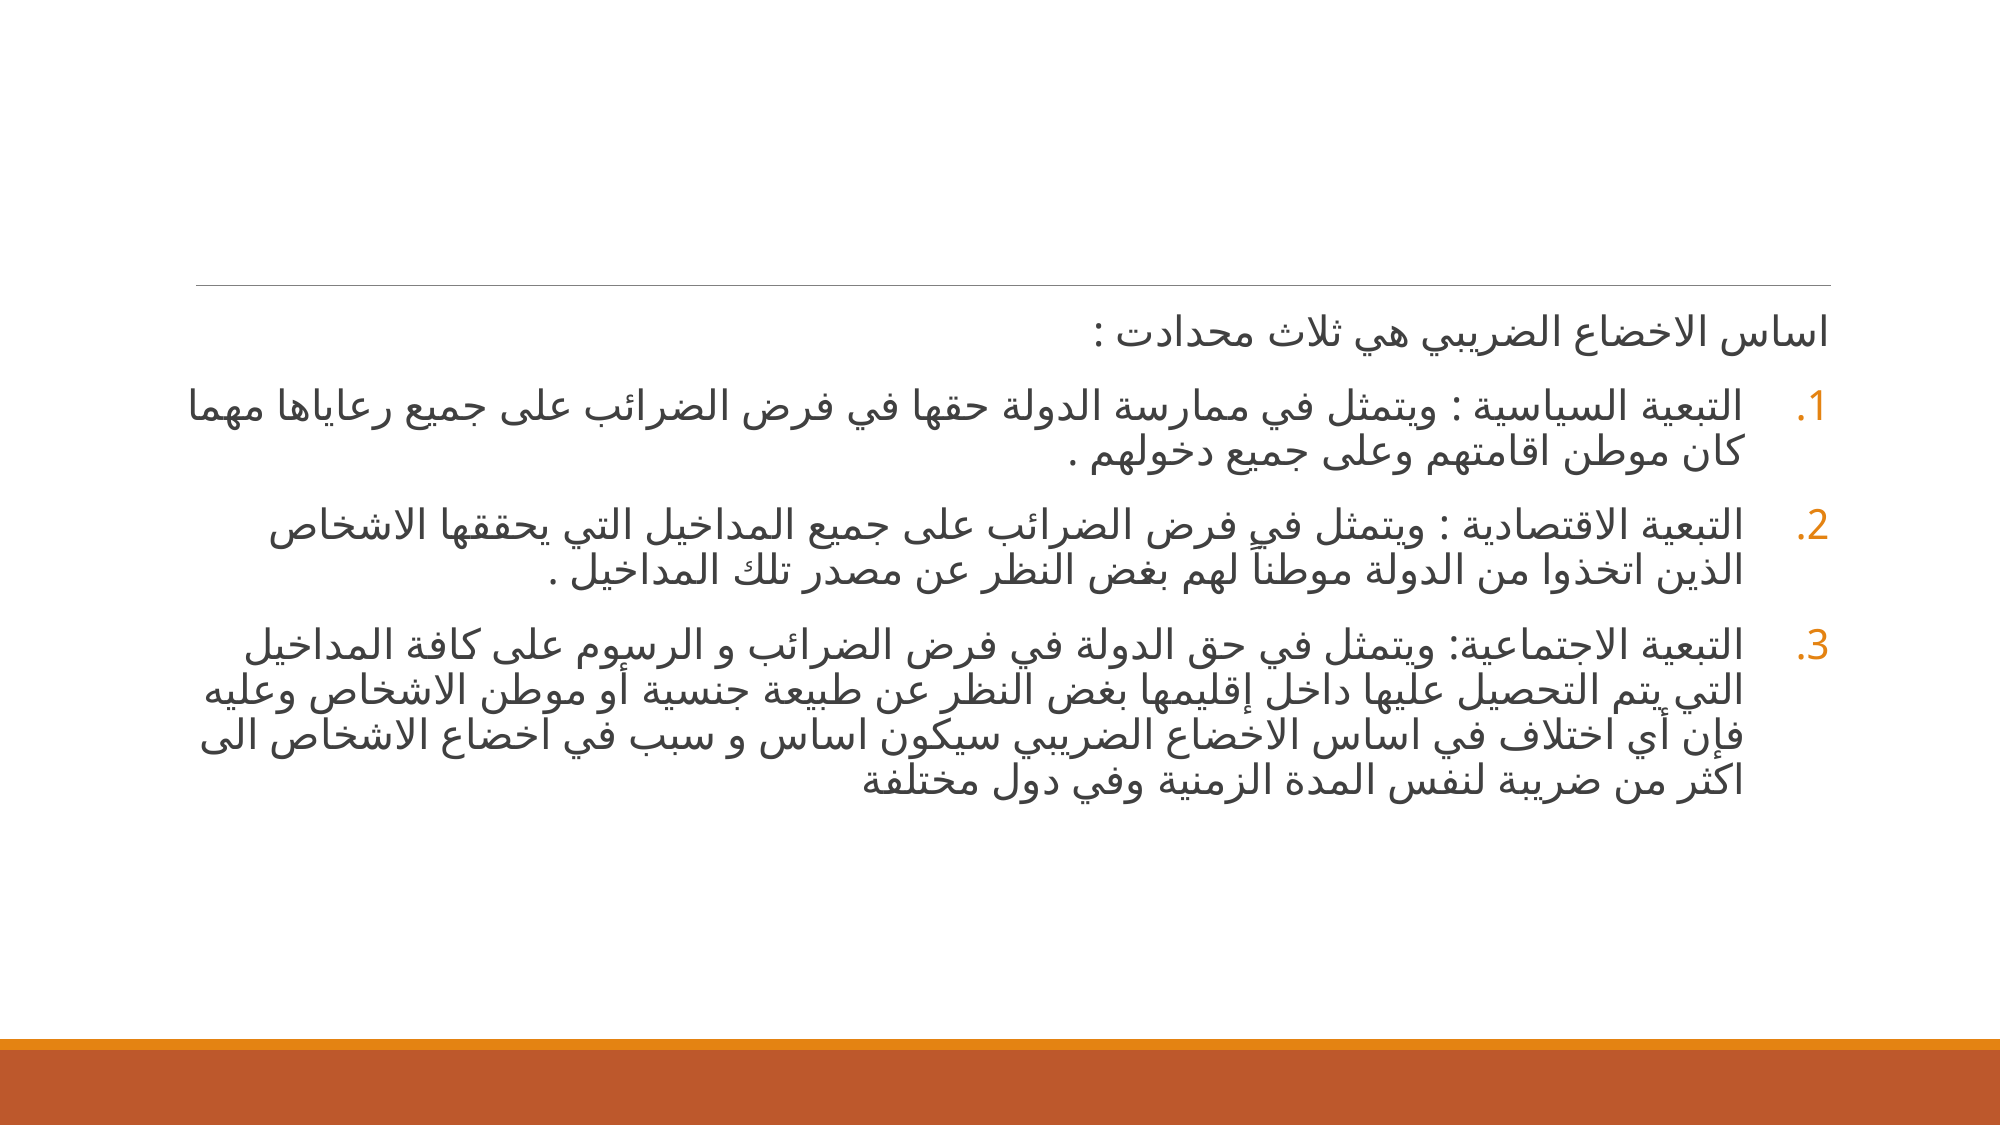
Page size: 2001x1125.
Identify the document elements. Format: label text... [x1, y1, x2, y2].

list اساس الاخضاع الضريبي هي ثلاث محدادت : التبعية السياسية : ويتمثل في ممارسة الدولة حقها في فرض الضرائب على جميع رعاياها مهما كان موطن اقامتهم وعلى جميع دخولهم . التبعية الاقتصادية : ويتمثل في فرض الضرائب على جميع المداخيل التي يحققها الاشخاص الذين اتخذوا من الدولة موطناً لهم بغض النظر عن مصدر تلك المداخيل . التبعية الاجتماعية: ويتمثل في حق الدولة في فرض الضرائب و الرسوم على كافة المداخيل التي يتم التحصيل عليها داخل إقليمها بغض النظر عن طبيعة جنسية أو موطن الاشخاص وعليه فإن أي اختلاف في اساس الاخضاع الضريبي سيكون اساس و سبب في اخضاع الاشخاص الى اكثر من ضريبة لنفس المدة الزمنية وفي دول مختلفة [180, 302, 1830, 963]
